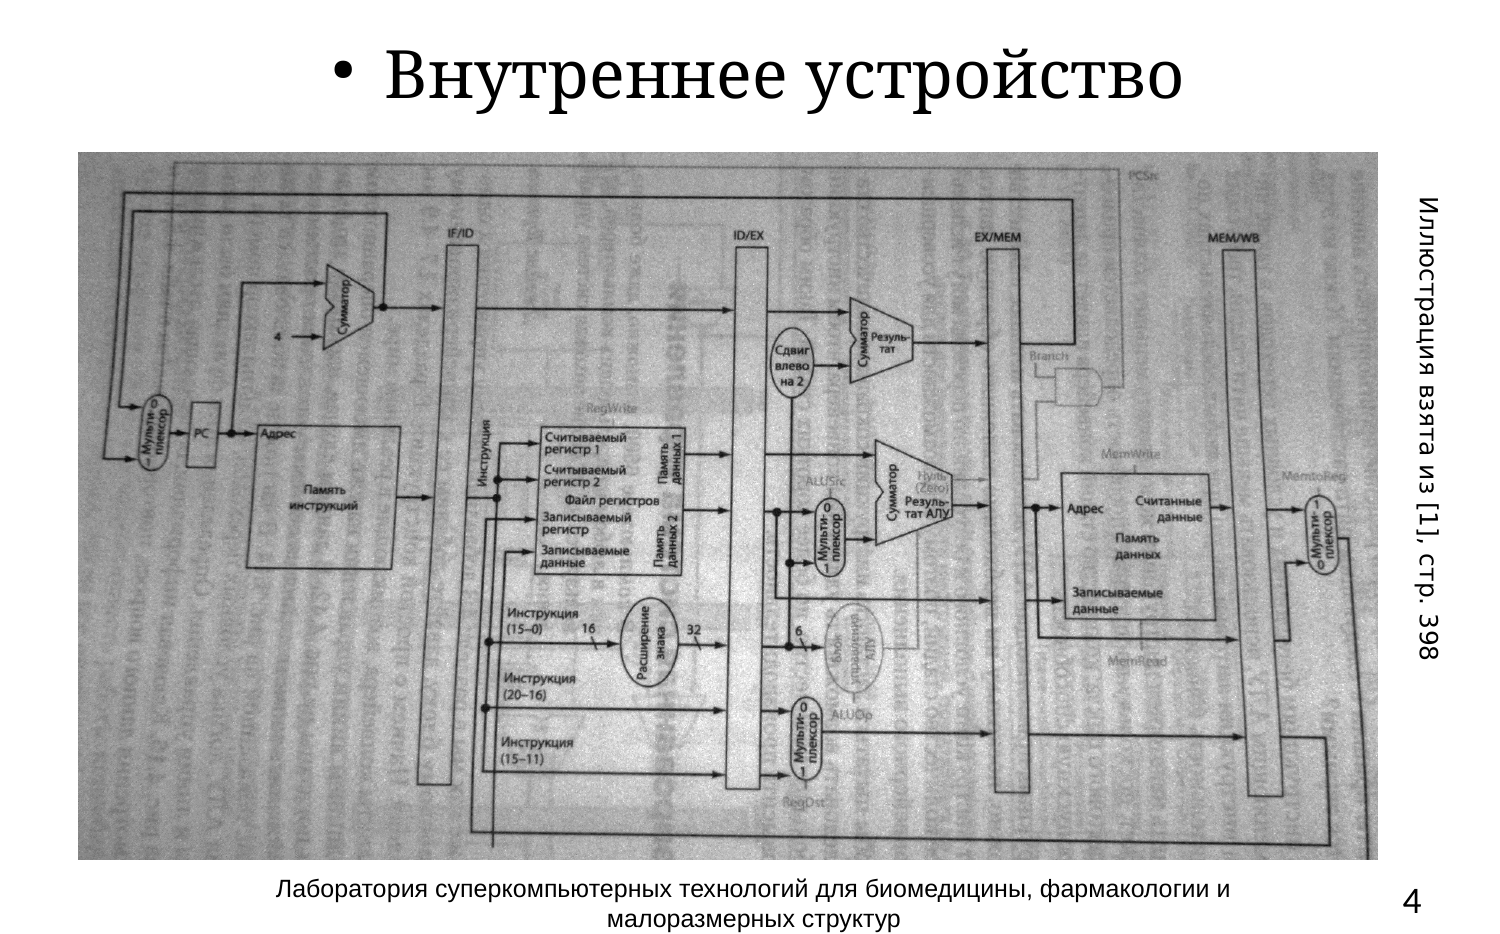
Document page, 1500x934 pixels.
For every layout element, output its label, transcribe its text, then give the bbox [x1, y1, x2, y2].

title Внутреннее устройство [75, 0, 1425, 158]
text_box Иллюстрация взята из [1], стр. 398 [1407, 181, 1453, 678]
text_box Лаборатория суперкомпьютерных технологий для биомедицины, фармакологии и малоразмерных структур [171, 864, 1338, 915]
picture [78, 151, 1378, 860]
text_box 4 [1387, 868, 1473, 918]
